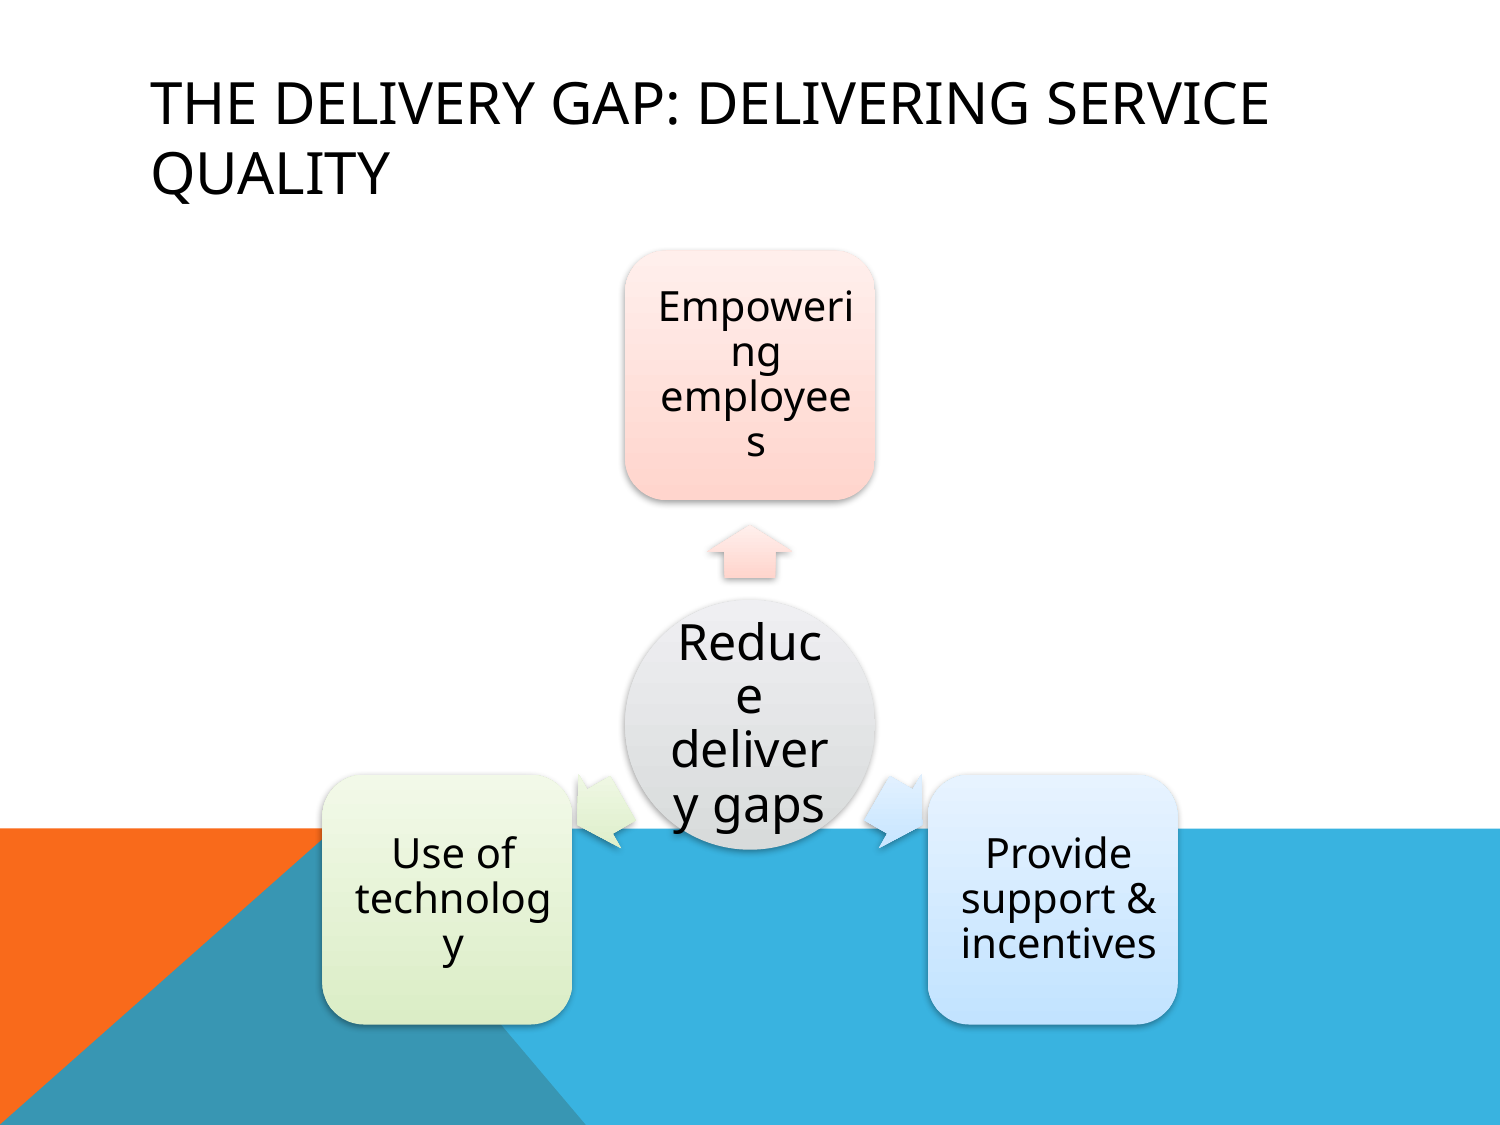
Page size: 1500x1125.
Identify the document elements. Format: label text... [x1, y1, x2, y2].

title The delivery gap: delivering service quality [135, 60, 1369, 213]
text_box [89, 249, 1411, 1026]
